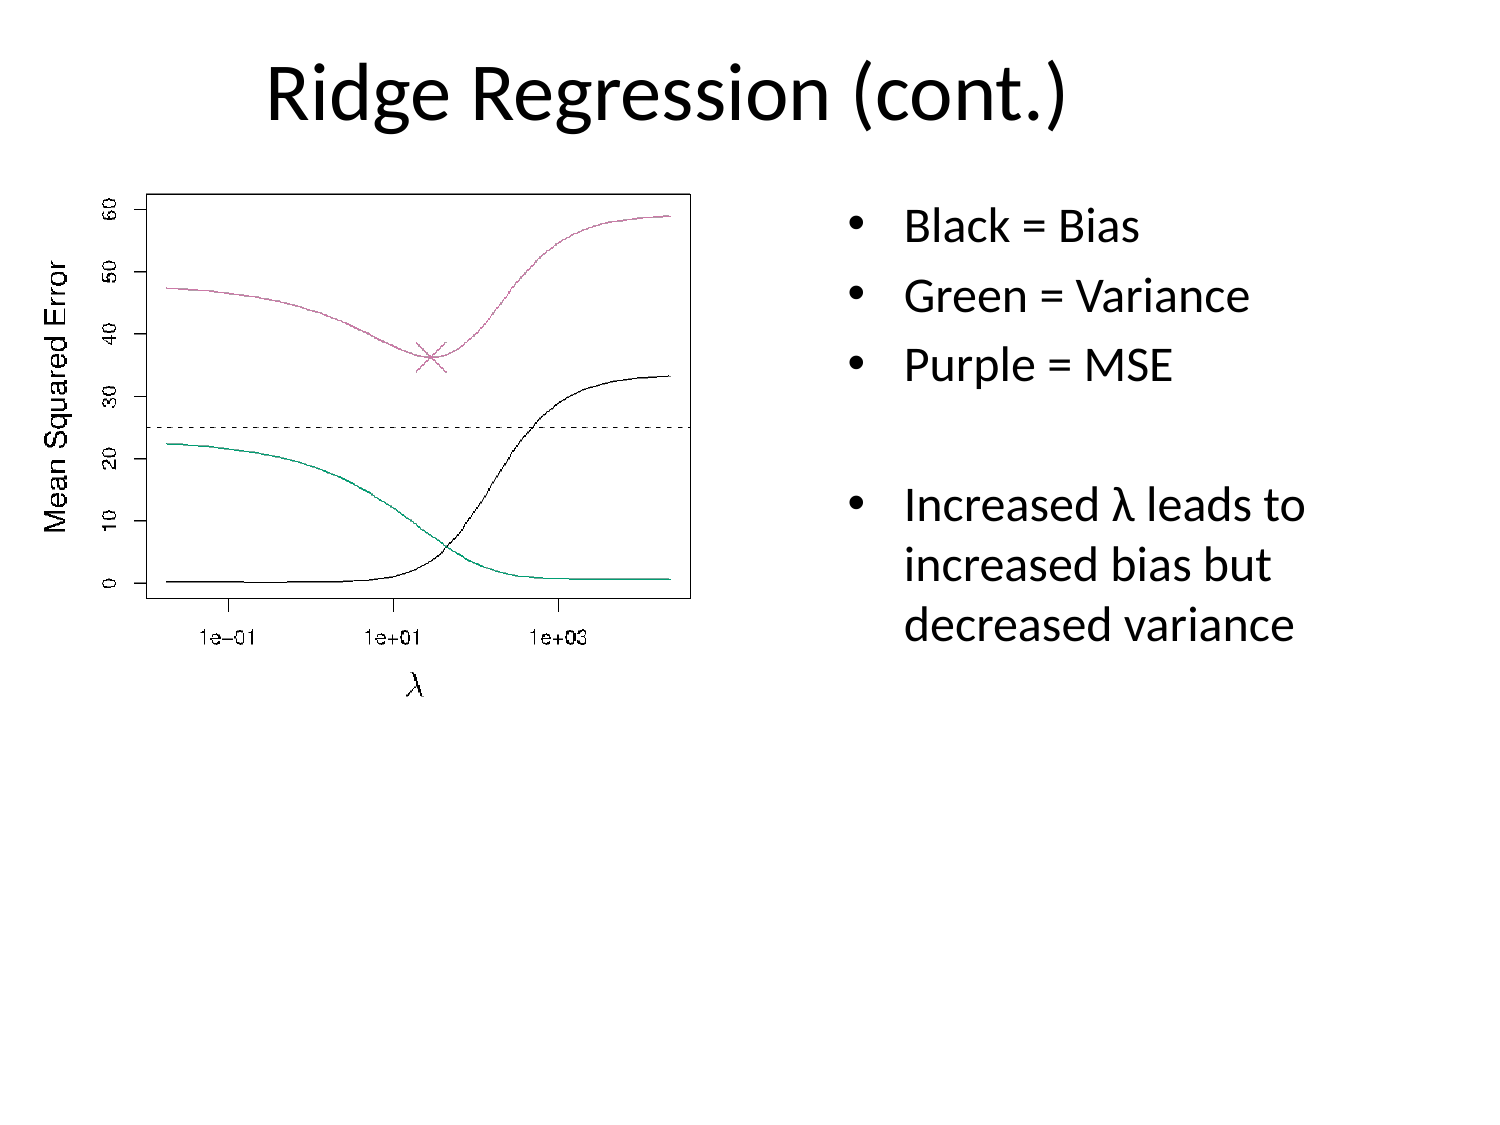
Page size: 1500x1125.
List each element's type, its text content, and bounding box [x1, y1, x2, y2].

title Ridge Regression (cont.) [17, 37, 1318, 138]
list Black = Bias Green = Variance Purple = MSE Increased λ leads to increased bias but decreased variance [832, 184, 1446, 860]
picture [42, 90, 736, 729]
